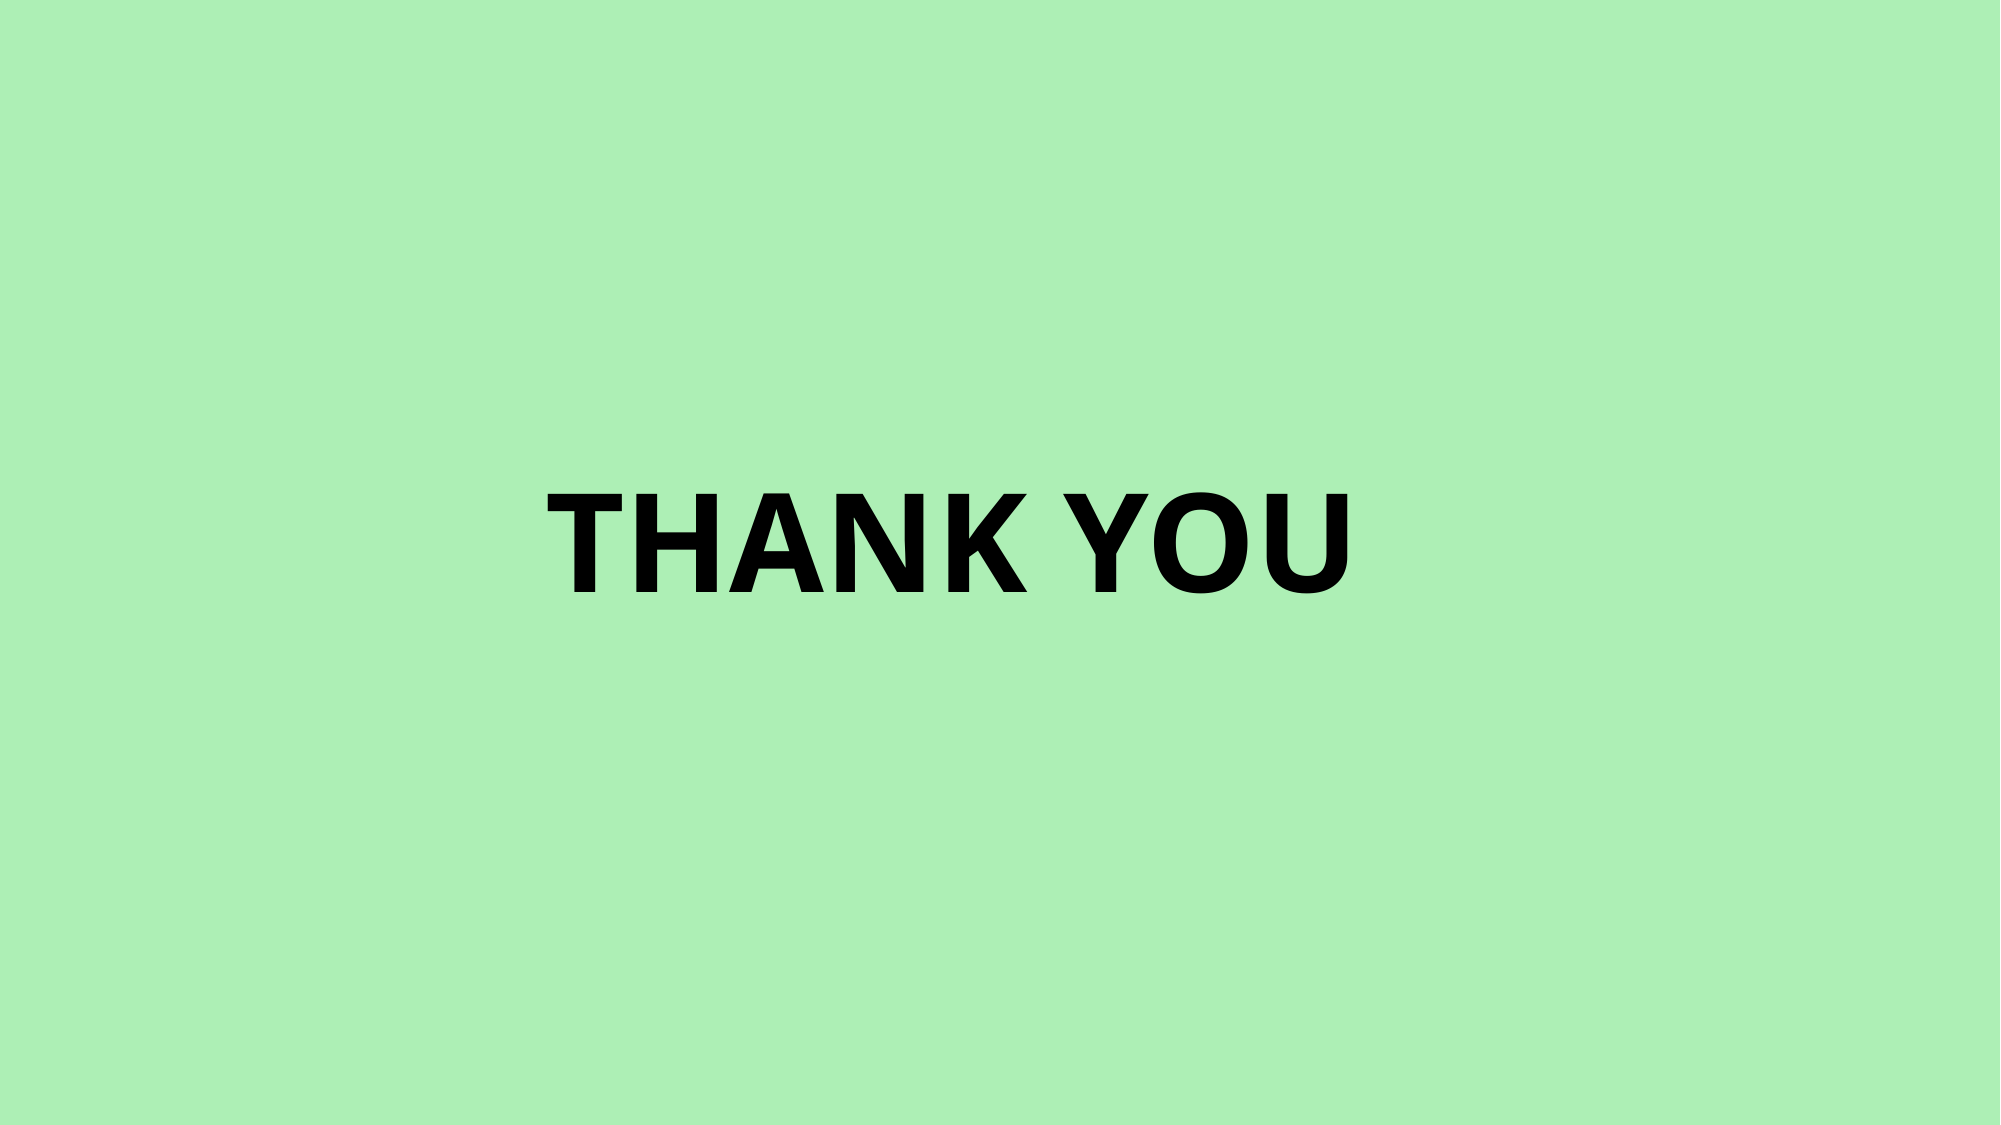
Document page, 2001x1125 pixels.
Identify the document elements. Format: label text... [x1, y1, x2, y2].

text_box THANK YOU [102, 447, 1696, 628]
